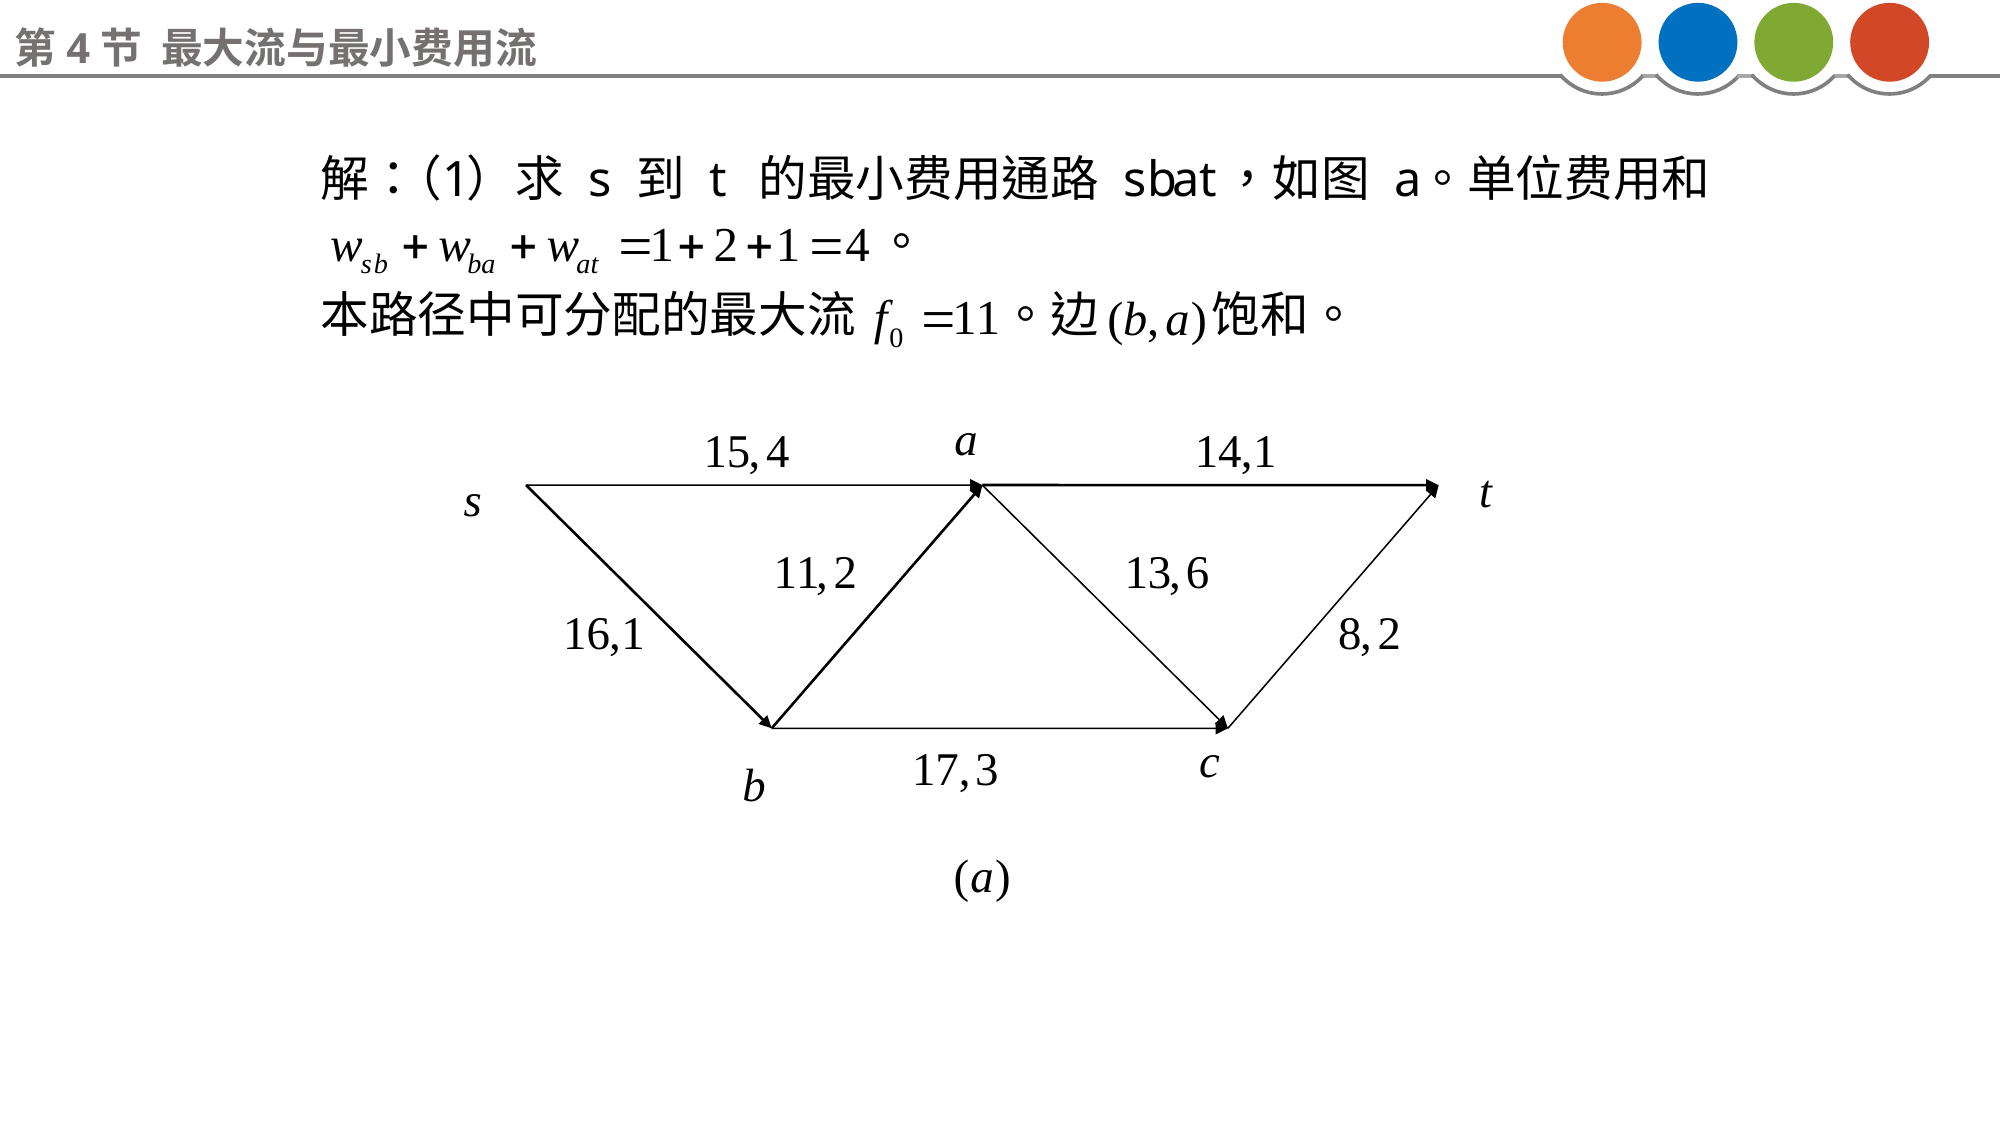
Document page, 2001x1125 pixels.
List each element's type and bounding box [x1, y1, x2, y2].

text_box [0, 0, 2000, 94]
text_box [385, 302, 1579, 942]
list [320, 147, 1715, 372]
